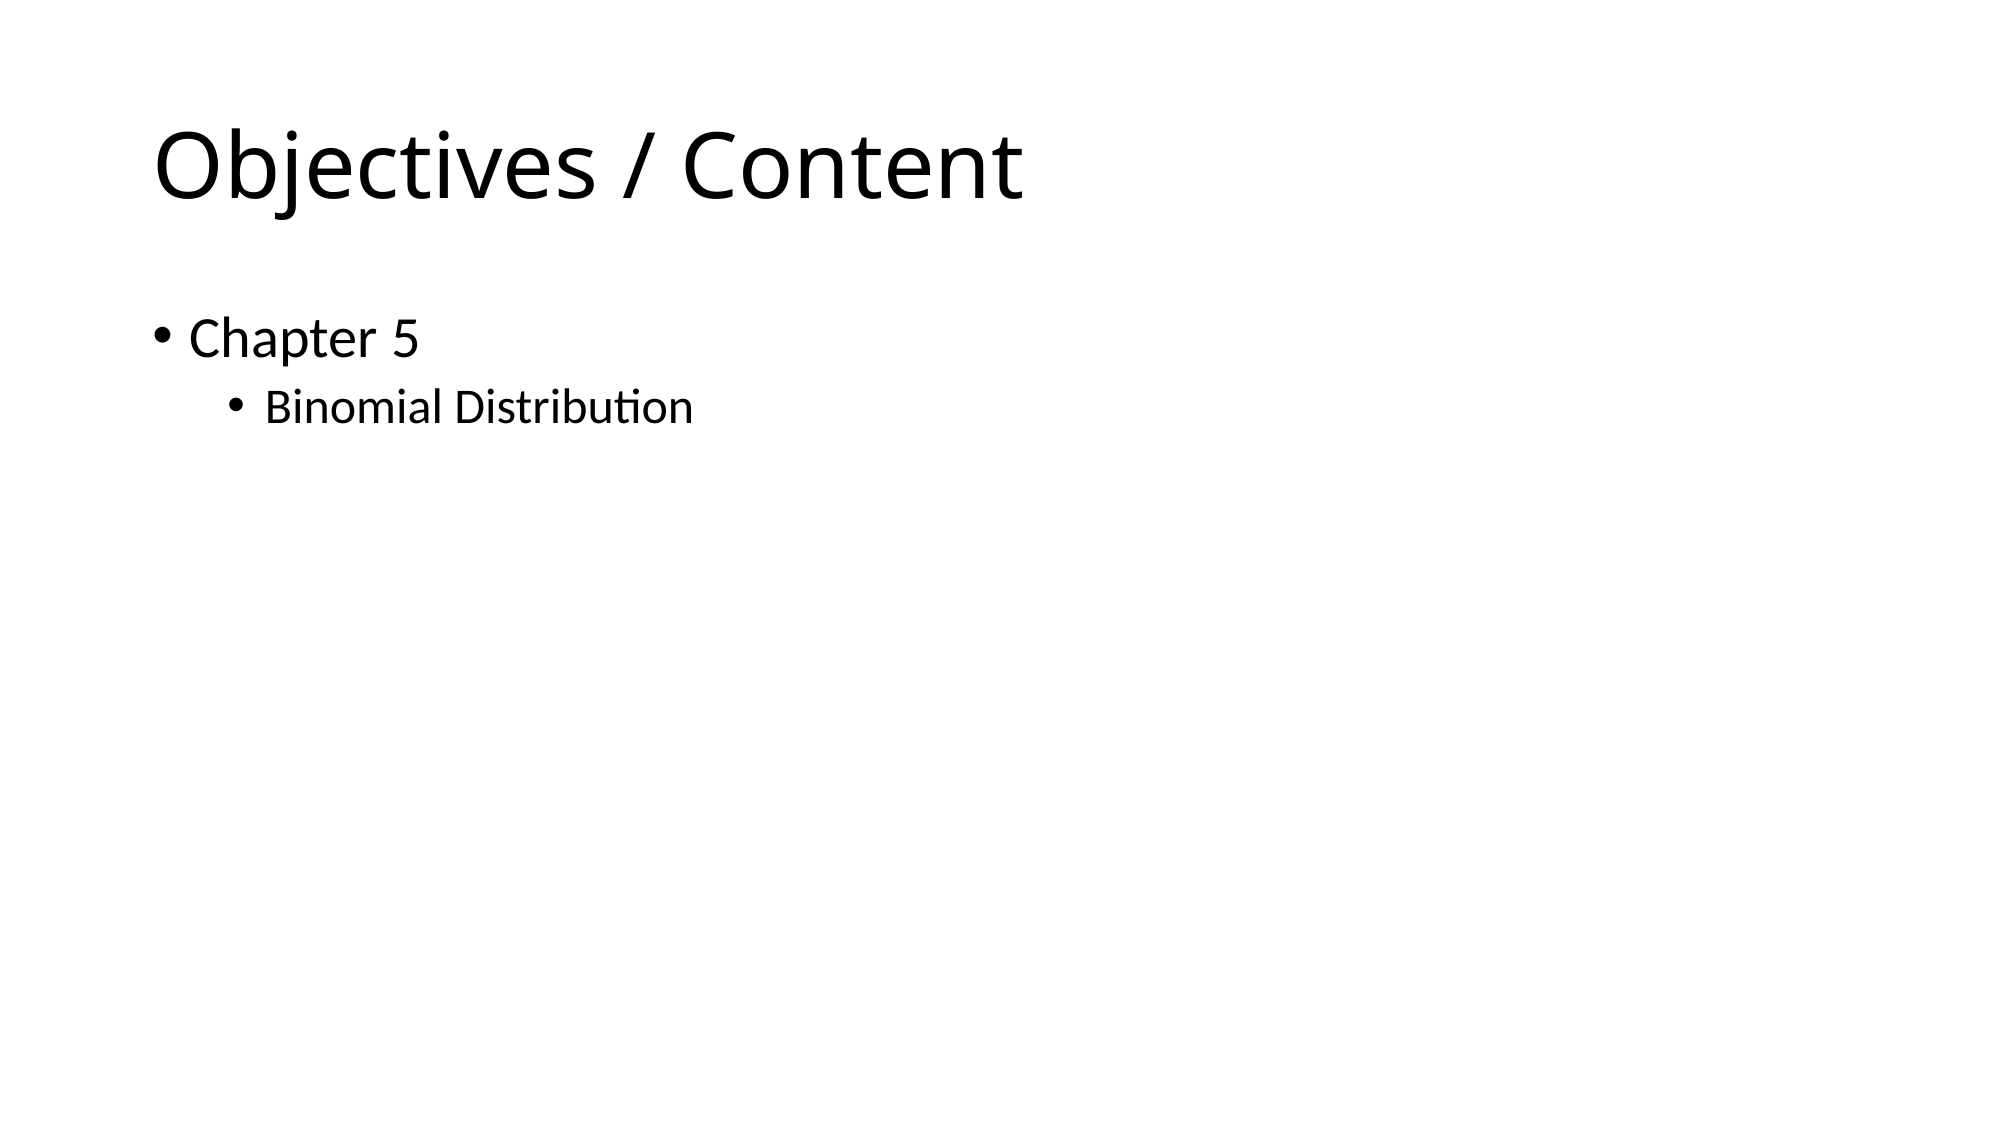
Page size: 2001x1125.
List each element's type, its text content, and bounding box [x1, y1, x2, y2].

title Objectives / Content [137, 59, 1863, 278]
list Chapter 5 Binomial Distribution [137, 299, 1863, 1014]
